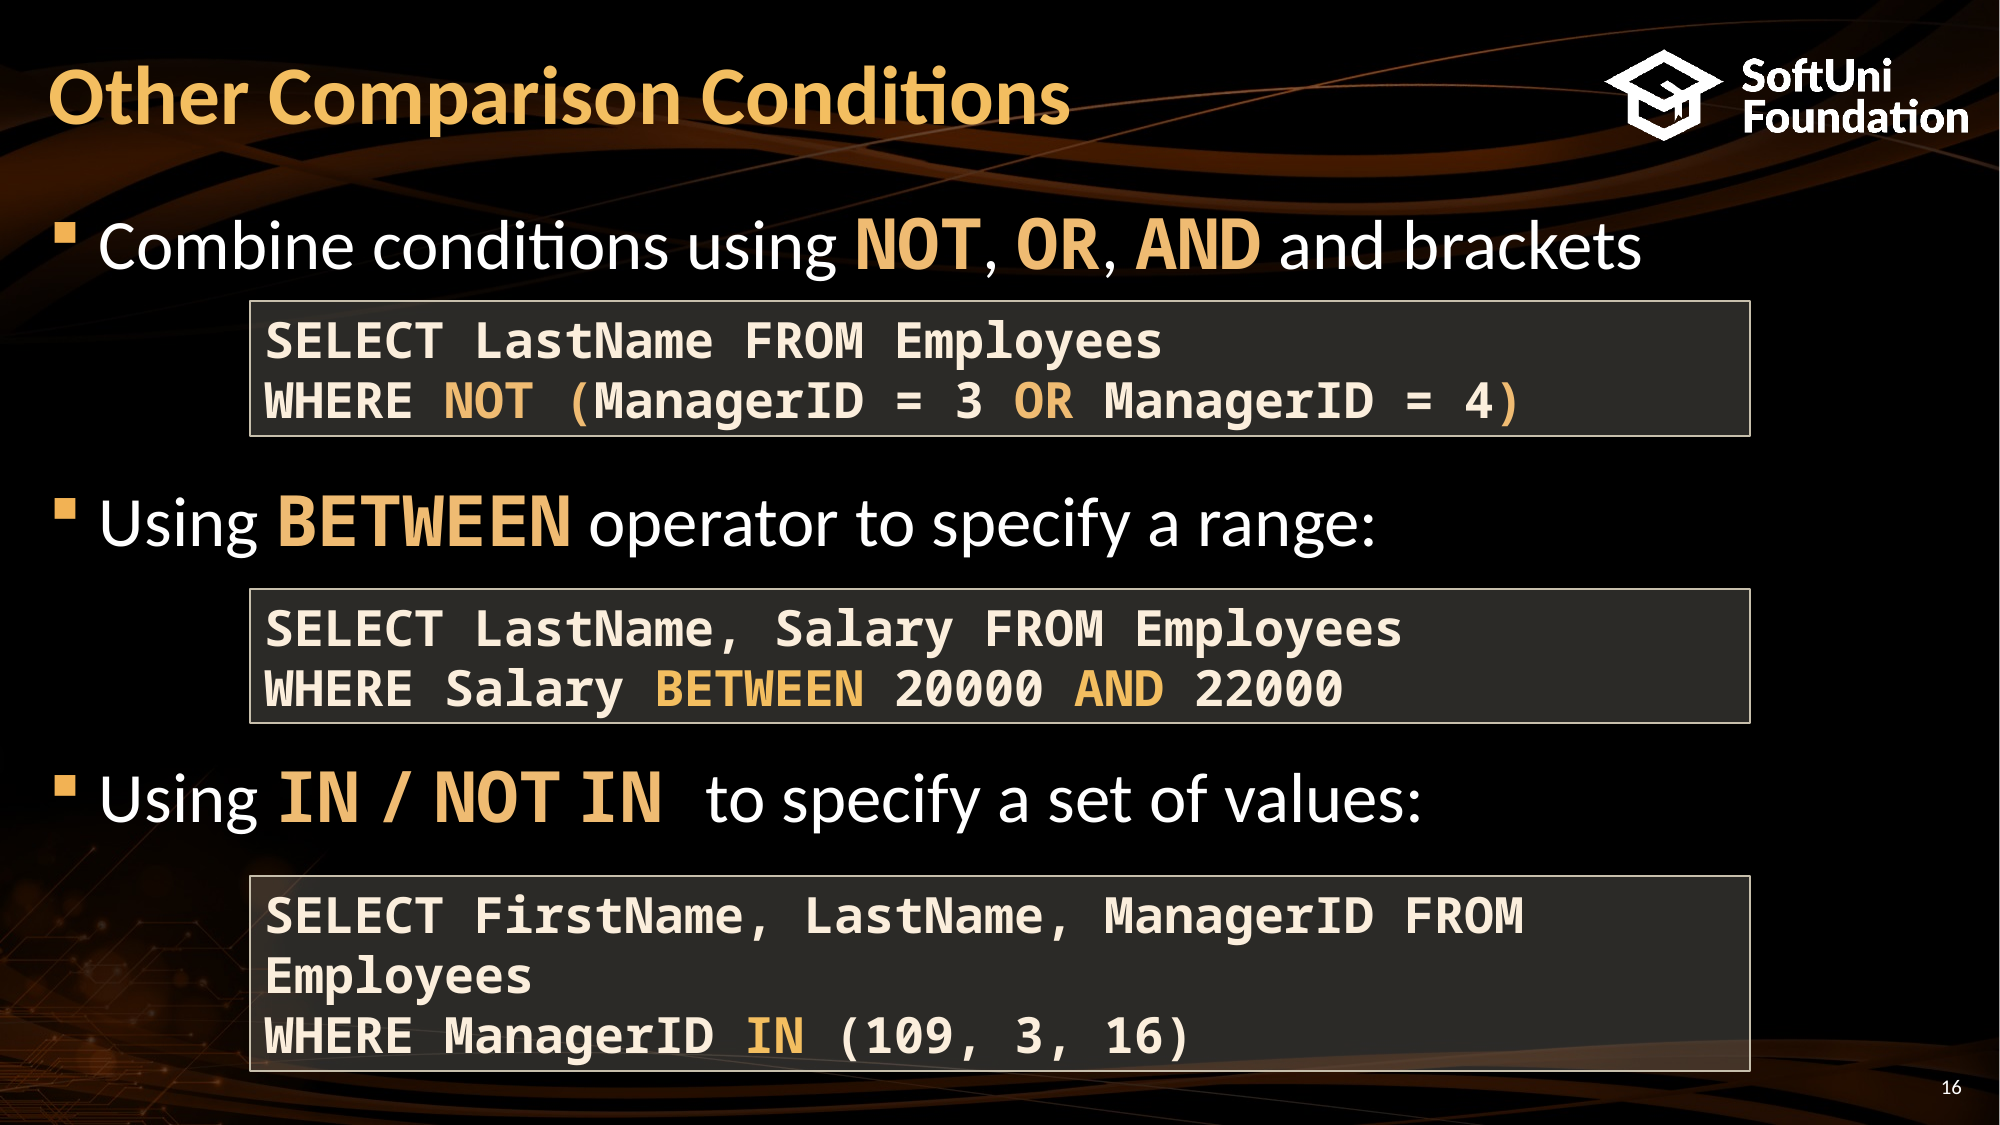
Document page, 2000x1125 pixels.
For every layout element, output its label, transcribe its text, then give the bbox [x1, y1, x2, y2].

text_box SELECT LastName, Salary FROM Employees WHERE Salary BETWEEN 20000 AND 22000 [249, 588, 1750, 724]
text_box SELECT FirstName, LastName, ManagerID FROM Employees WHERE ManagerID IN (109, 3, 16) [249, 876, 1750, 1071]
list Combine conditions using NOT, OR, AND and brackets Using BETWEEN operator to specify a range: Using IN / NOT IN to specify a set of values: [31, 188, 1968, 1103]
picture [0, 0, 2000, 1125]
slide_number 16 [1897, 1070, 1968, 1103]
text_box SELECT LastName FROM Employees WHERE NOT (ManagerID = 3 OR ManagerID = 4) [249, 301, 1750, 436]
title Other Comparison Conditions [30, 6, 1602, 189]
